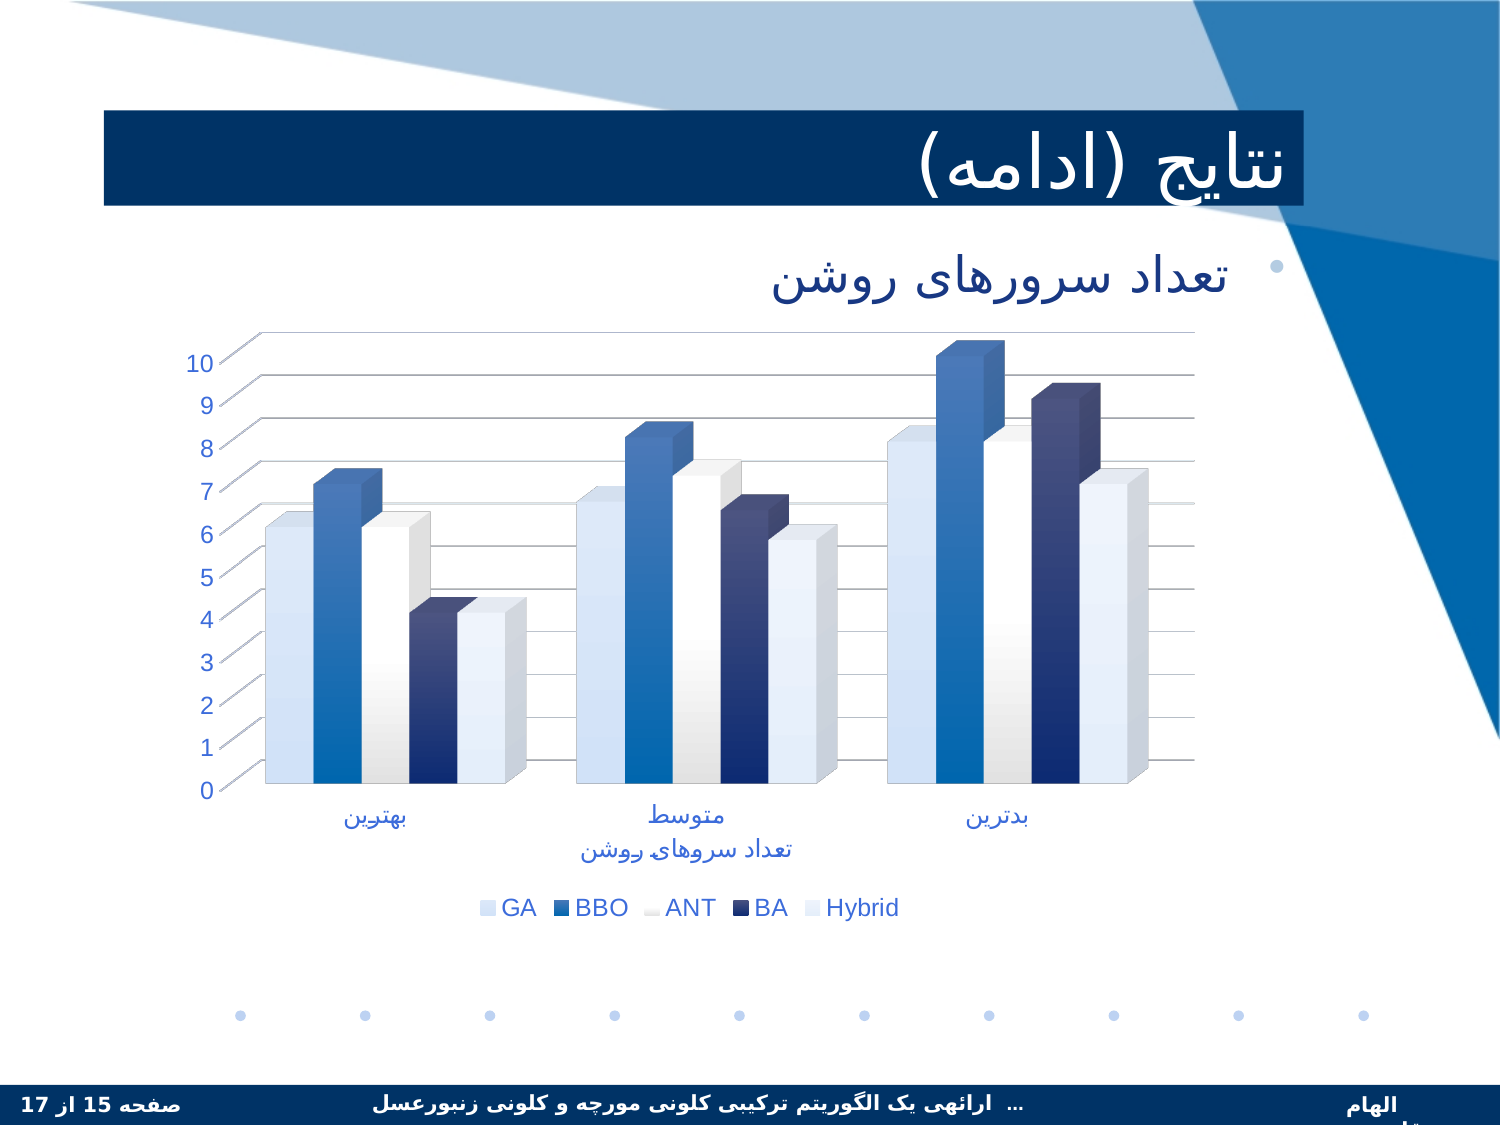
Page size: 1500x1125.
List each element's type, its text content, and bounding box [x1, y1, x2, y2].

list تعداد سرورهای روشن [126, 234, 1302, 1011]
chart [162, 320, 1218, 928]
text_box صفحه 15 از 17 [5, 1084, 197, 1125]
picture [0, 0, 1500, 842]
title نتایج (ادامه) [103, 110, 1304, 206]
